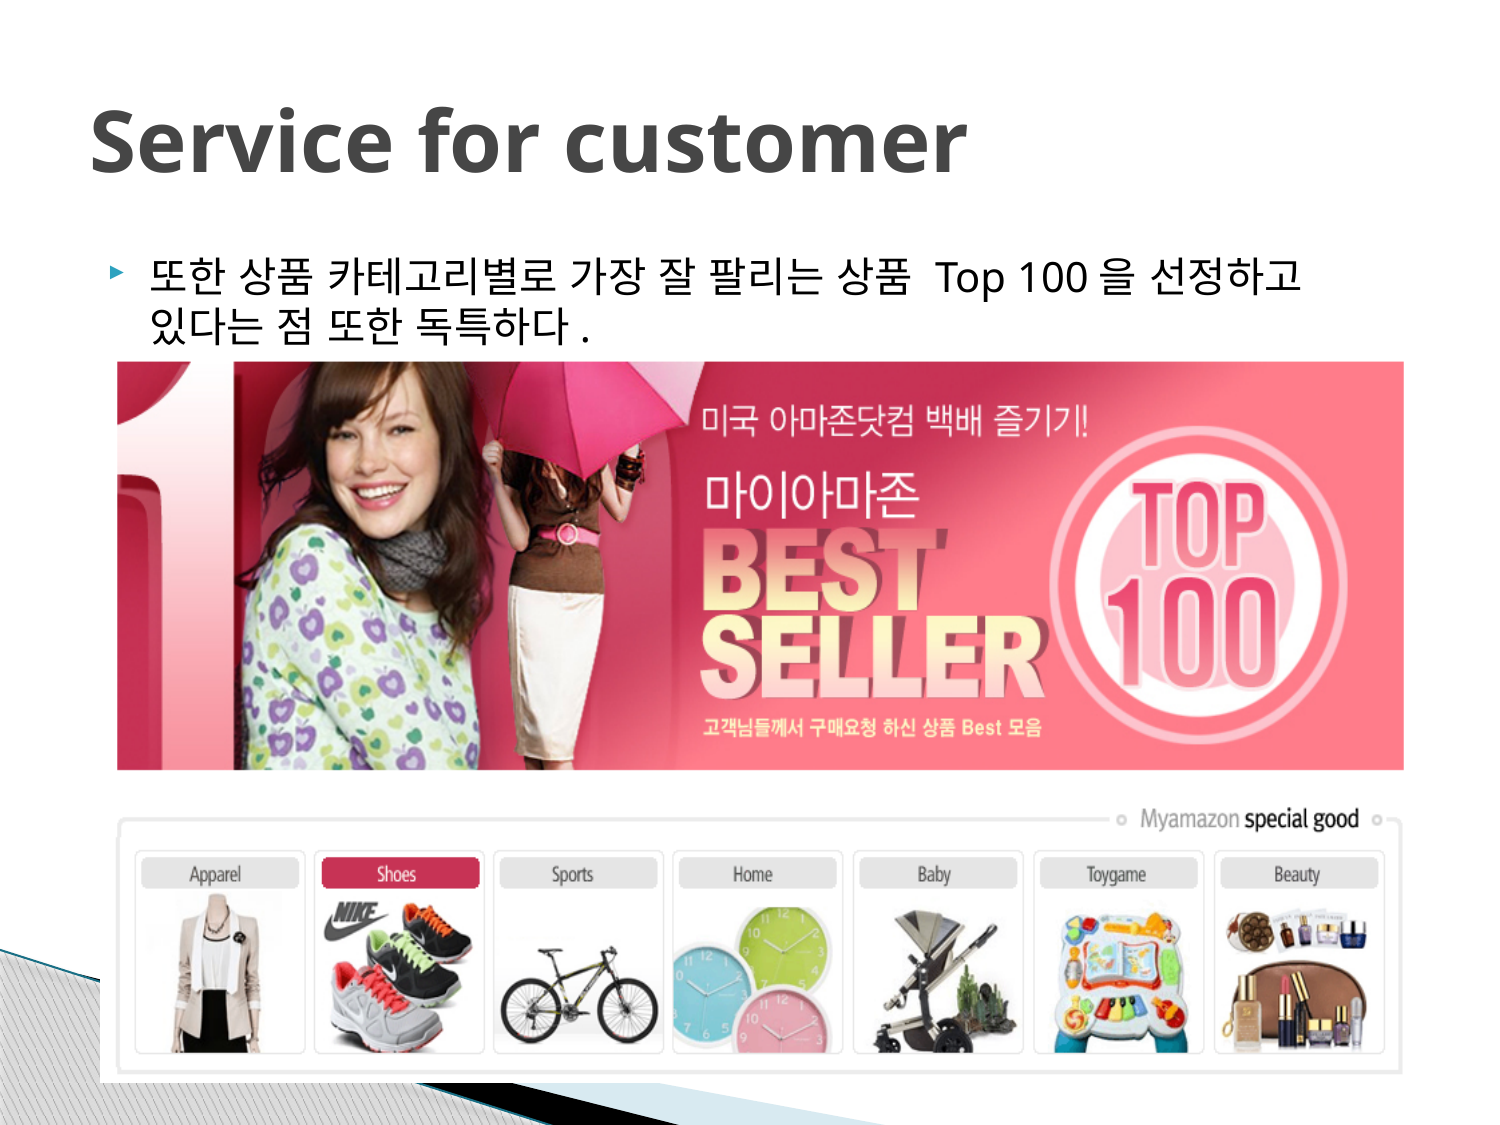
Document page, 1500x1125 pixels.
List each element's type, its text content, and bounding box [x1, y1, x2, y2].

picture [100, 349, 1412, 1083]
list 또한 상품 카테고리별로 가장 잘 팔리는 상품 Top 100을 선정하고 있다는 점 또한 독특하다. [75, 243, 1425, 398]
title Service for customer [75, 45, 1425, 233]
